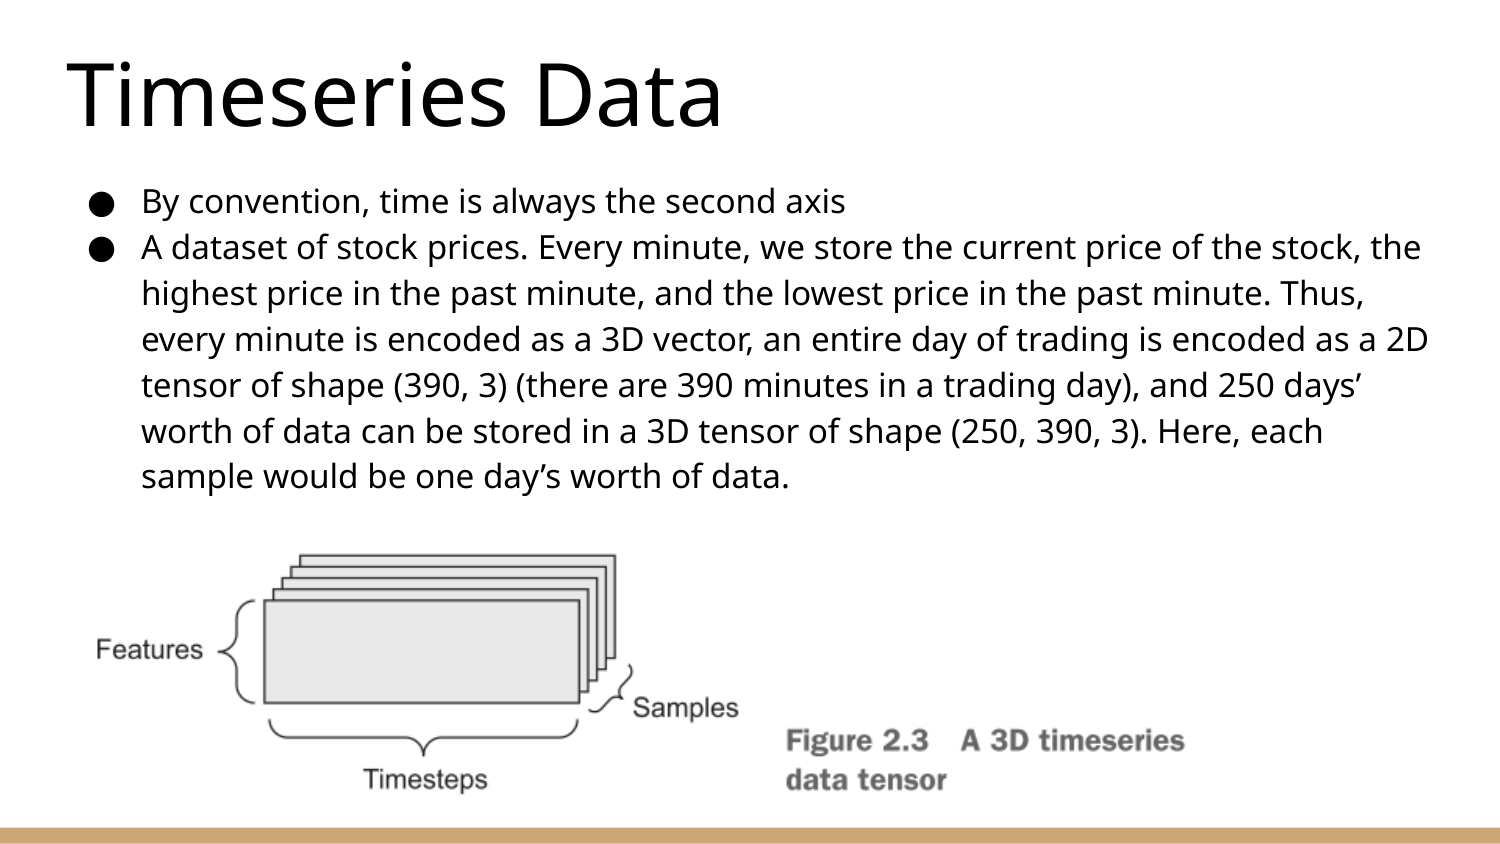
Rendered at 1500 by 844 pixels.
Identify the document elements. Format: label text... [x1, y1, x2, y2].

title Timeseries Data [51, 22, 1449, 159]
picture [64, 535, 1216, 821]
list By convention, time is always the second axis A dataset of stock prices. Every minute, we store the current price of the stock, the highest price in the past minute, and the lowest price in the past minute. Thus, every minute is encoded as a 3D vector, an entire day of trading is encoded as a 2D tensor of shape (390, 3) (there are 390 minutes in a trading day), and 250 days’ worth of data can be stored in a 3D tensor of shape (250, 390, 3). Here, each sample would be one day’s worth of data. [51, 159, 1449, 710]
